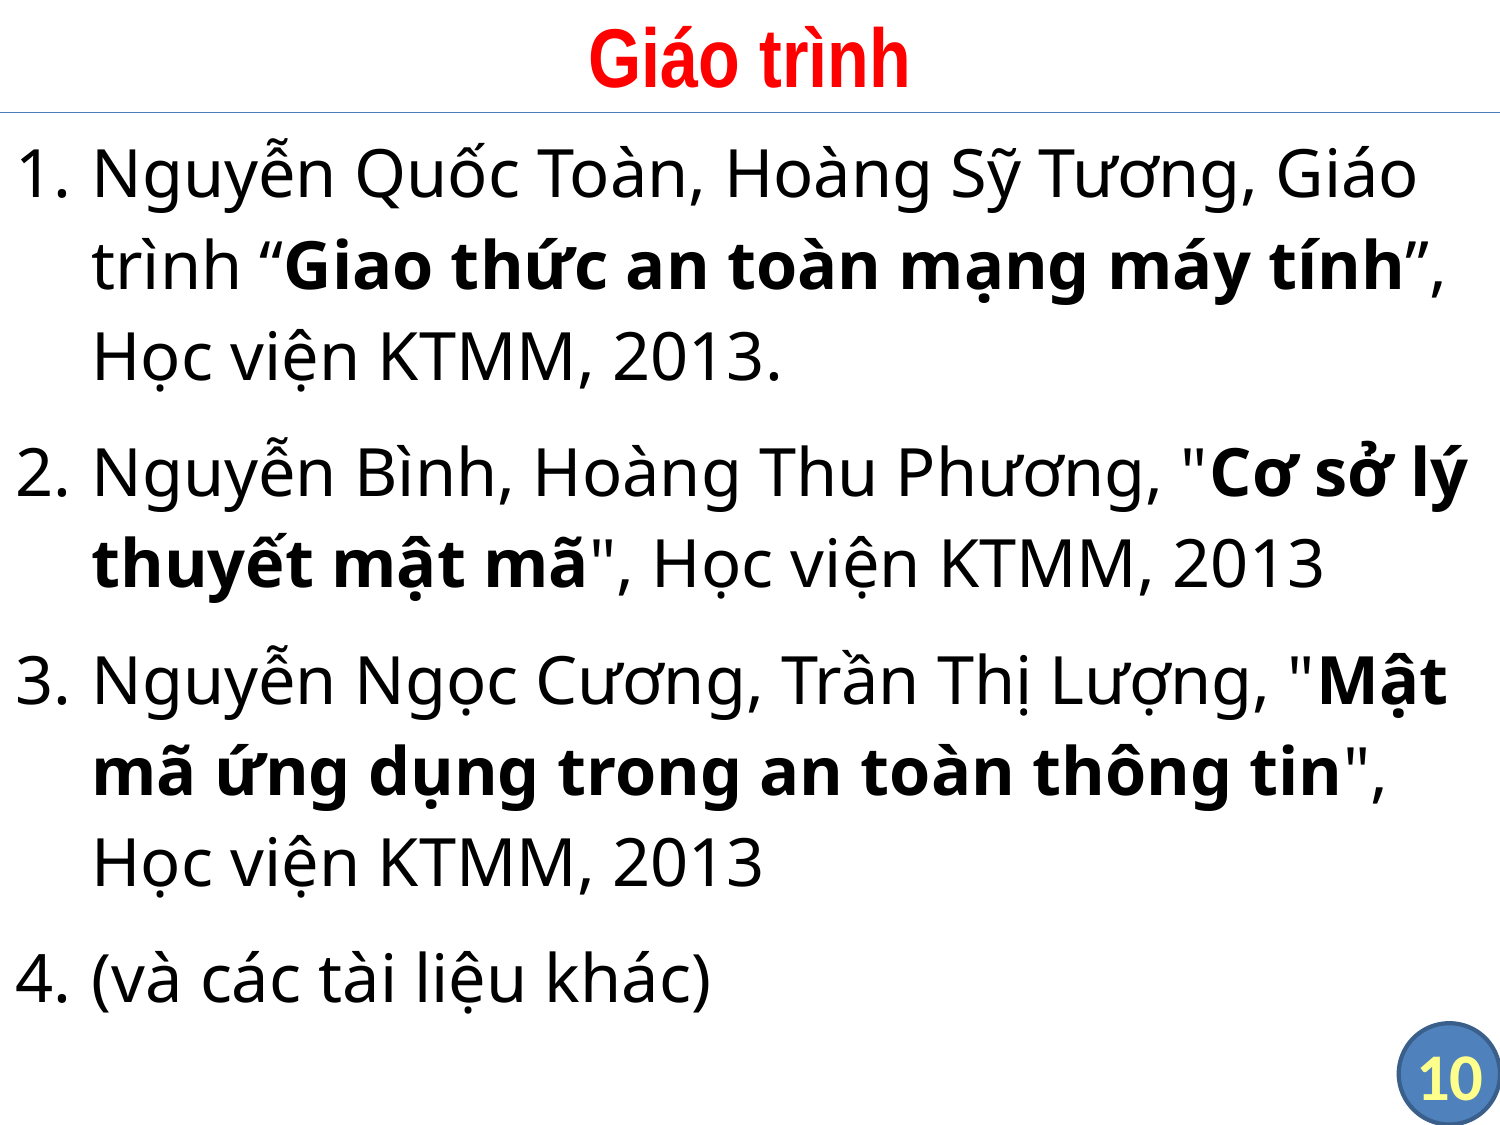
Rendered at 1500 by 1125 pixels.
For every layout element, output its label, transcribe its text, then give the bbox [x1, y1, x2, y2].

title Giáo trình [0, 0, 1500, 113]
list Nguyễn Quốc Toàn, Hoàng Sỹ Tương, Giáo trình “Giao thức an toàn mạng máy tính”, Học viện KTMM, 2013. Nguyễn Bình, Hoàng Thu Phương, "Cơ sở lý thuyết mật mã", Học viện KTMM, 2013 Nguyễn Ngọc Cương, Trần Thị Lượng, "Mật mã ứng dụng trong an toàn thông tin", Học viện KTMM, 2013 (và các tài liệu khác) [0, 113, 1500, 1125]
slide_number 10 [1399, 1023, 1500, 1125]
